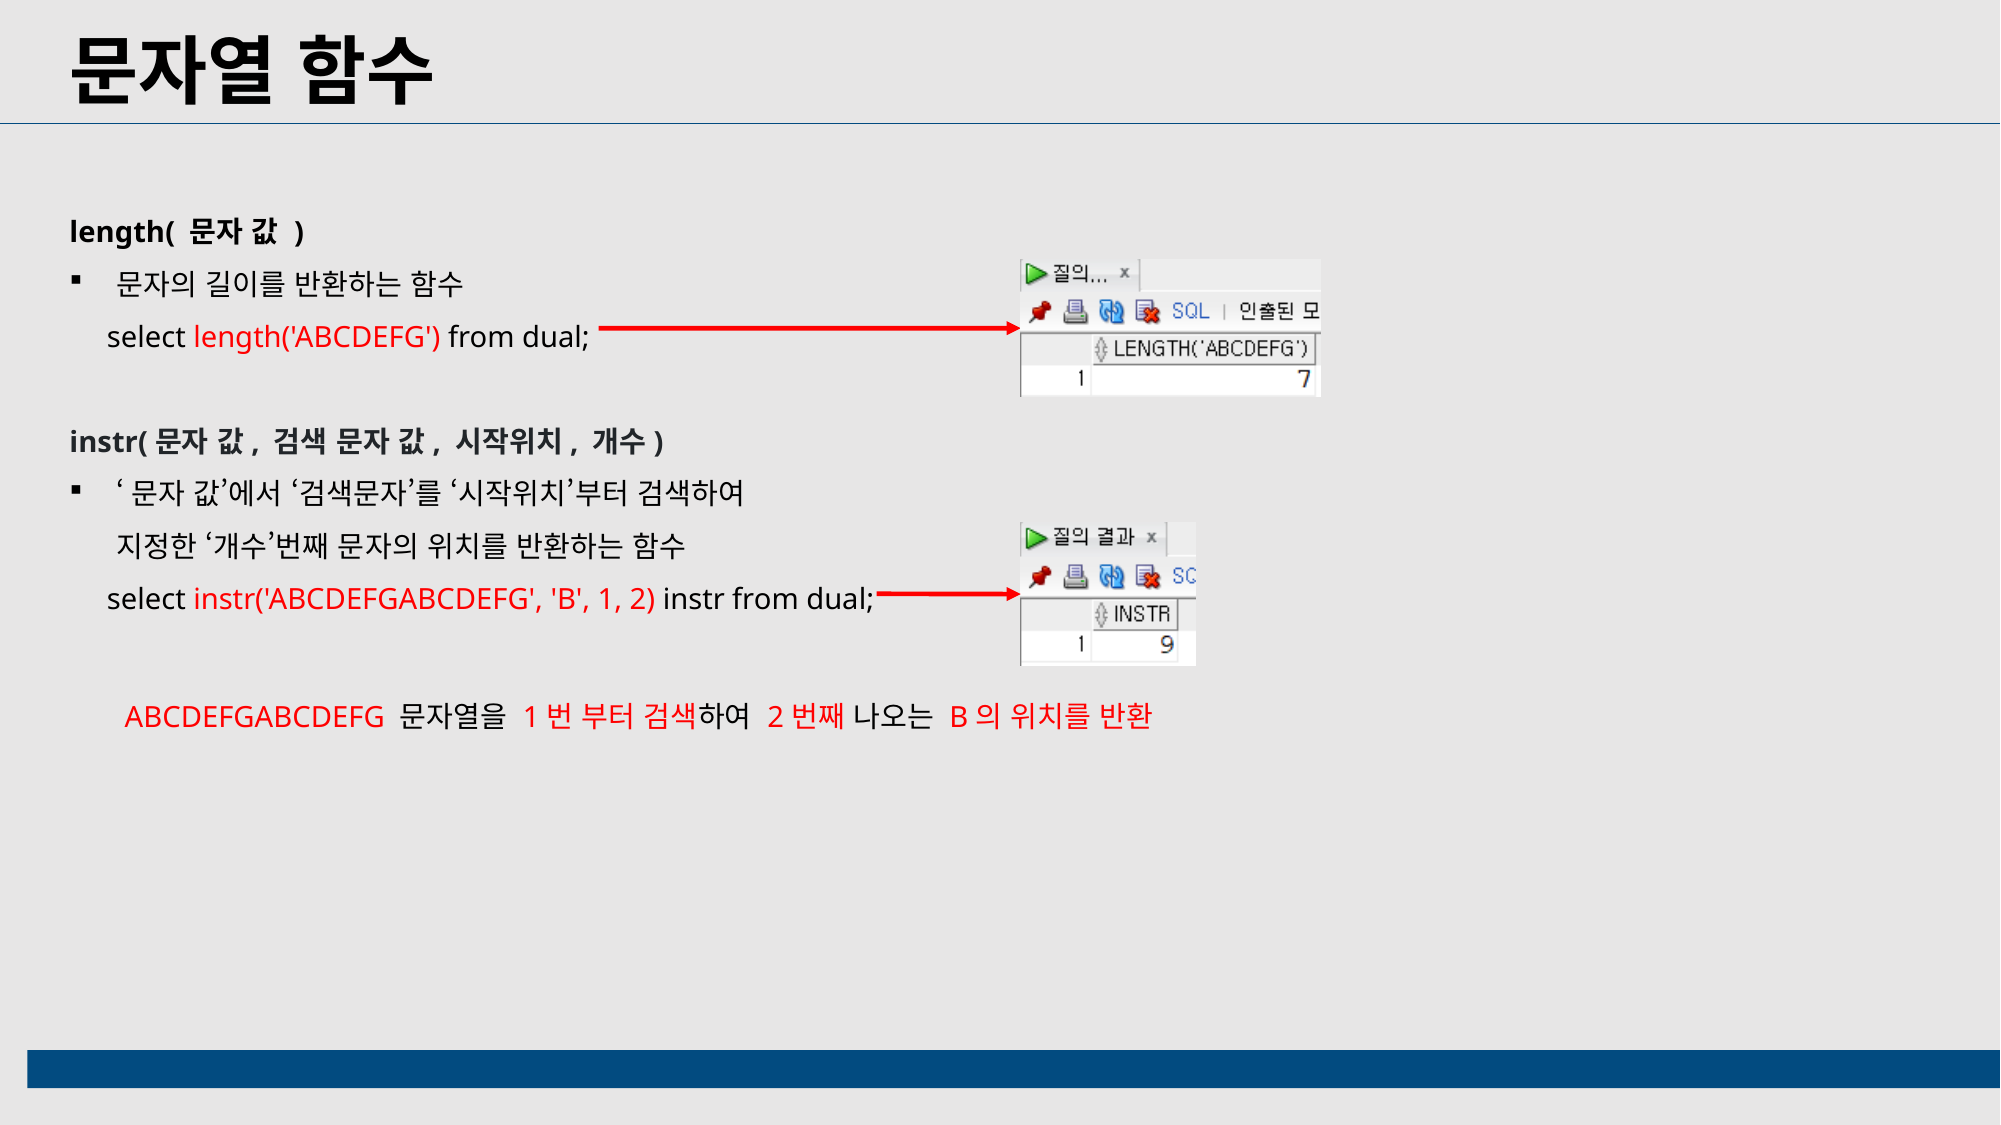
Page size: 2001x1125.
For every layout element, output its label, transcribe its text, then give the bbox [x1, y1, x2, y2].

picture [1020, 259, 1321, 397]
picture [1020, 522, 1196, 666]
text_box ABCDEFGABCDEFG 문자열을 1번 부터 검색하여 2번째 나오는 B의 위치를 반환 [109, 673, 1229, 742]
text_box [26, 1049, 2000, 1089]
text_box length( 문자 값 ) 문자의 길이를 반환하는 함수 select length('ABCDEFG') from dual; instr(문자 값, 검색 문자 값, 시작위치, 개수) ‘문자 값’에서 ‘검색문자’를 ‘시작위치’부터 검색하여 지정한 ‘개수’번째 문자의 위치를 반환하는 함수 select instr('ABCDEFGABCDEFG', 'B', 1, 2) instr from dual; [54, 188, 900, 623]
text_box 문자열 함수 [54, 16, 1361, 122]
